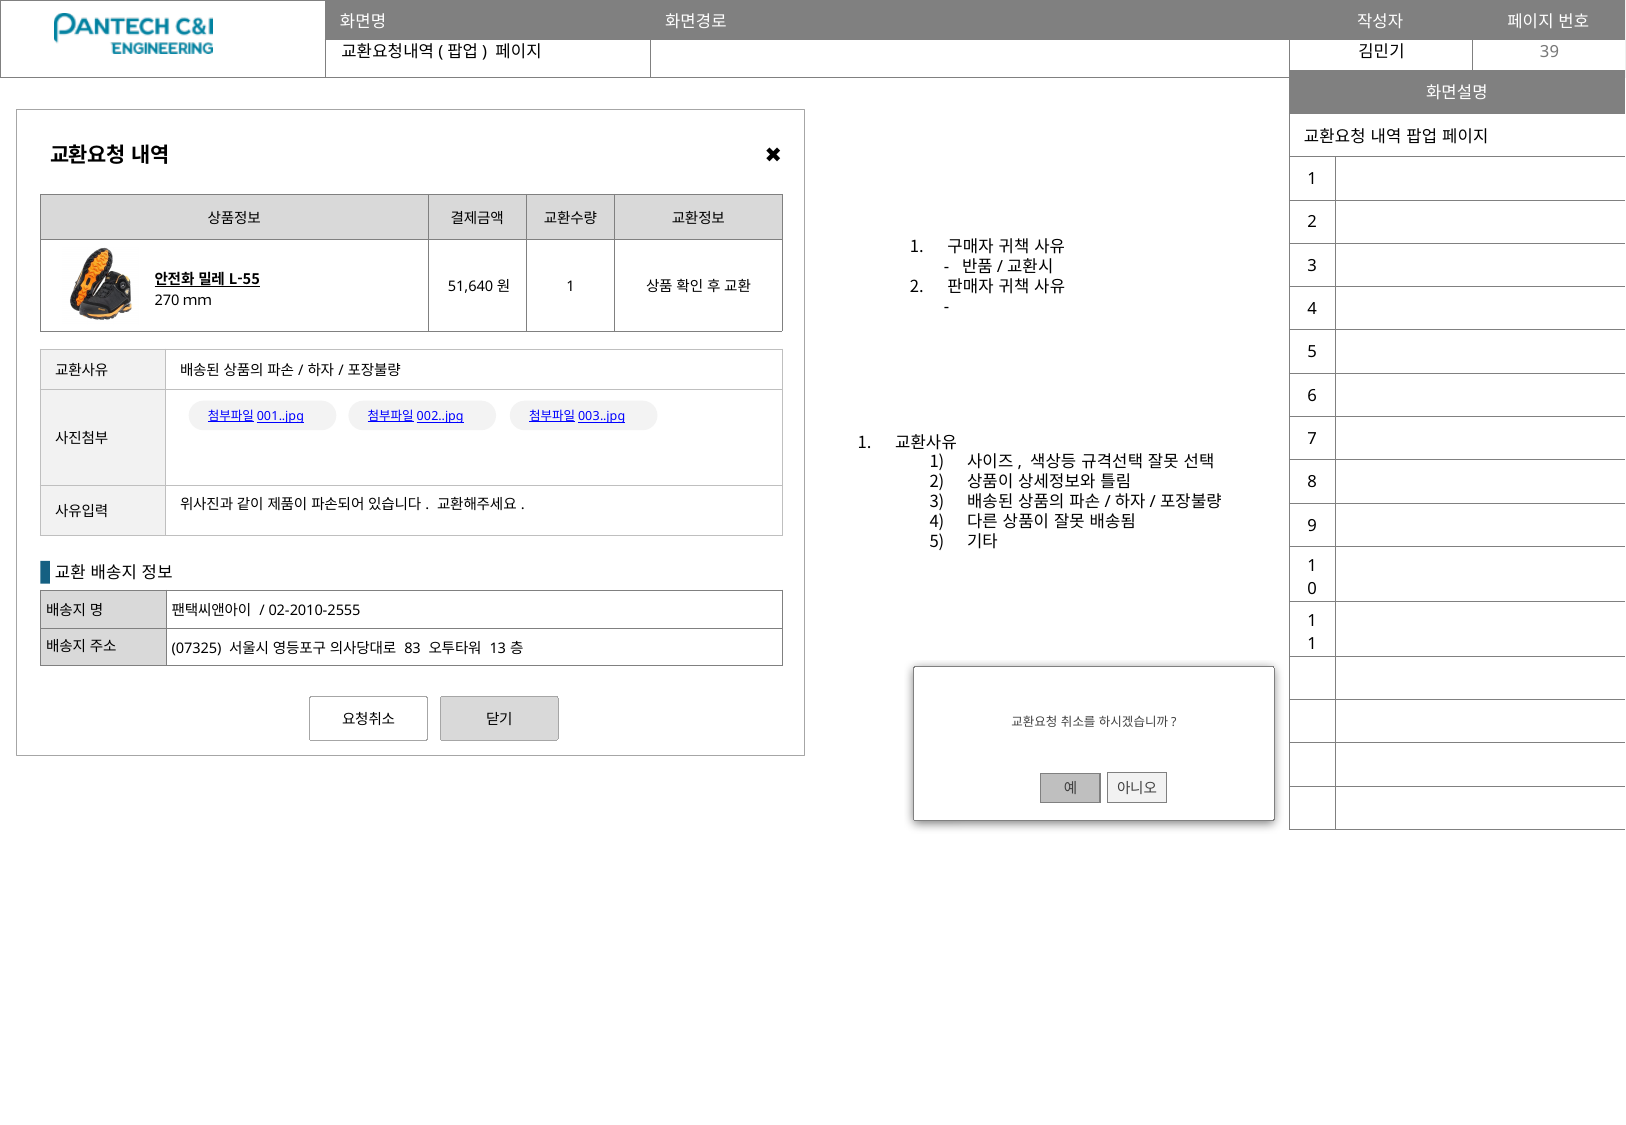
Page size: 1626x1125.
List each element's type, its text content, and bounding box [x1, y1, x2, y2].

table_cell [1336, 287, 1625, 329]
table_header 화면설명 [1290, 71, 1625, 113]
table_header 배송지 명 [41, 591, 166, 628]
table_cell [1290, 657, 1335, 699]
table_cell 11 [1290, 602, 1335, 656]
table_cell 사진첨부 [41, 390, 165, 485]
table_cell [1290, 787, 1335, 829]
table_header 팬택씨앤아이 / 02-2010-2555 [167, 591, 782, 628]
table_cell [1336, 244, 1625, 286]
text_box 아니오 [1106, 771, 1168, 804]
text_box 요청취소 [309, 696, 428, 741]
text_box 첨부파일002..jpg [348, 400, 497, 431]
slide_number 39 [1474, 33, 1625, 70]
text_box 첨부파일003..jpg [509, 400, 658, 431]
table_cell 6 [1290, 374, 1335, 416]
table_cell [1336, 700, 1625, 742]
text_box 교환 배송지 정보 [40, 553, 253, 589]
picture [61, 247, 140, 325]
table_header 교환사유 [41, 350, 165, 389]
text_box 교환요청 취소를 하시겠습니까? [913, 666, 1275, 821]
text_box ✖ [712, 131, 783, 177]
table_cell 5 [1290, 330, 1335, 373]
table_cell [1290, 743, 1335, 786]
text_box 예 [1039, 772, 1102, 804]
table_cell [1336, 460, 1625, 503]
table_header 상품정보 [41, 195, 428, 239]
table_cell [1336, 330, 1625, 373]
table_header 교환정보 [615, 195, 782, 239]
text_box 닫기 [440, 696, 559, 741]
table_cell 1 [1290, 157, 1335, 200]
table_cell [166, 390, 782, 485]
table_header 교환수량 [527, 195, 614, 239]
table_header 결제금액 [429, 195, 526, 239]
table_cell [1336, 602, 1625, 656]
table_cell [1336, 547, 1625, 601]
text_box 구매자 귀책 사유 - 반품/교환시 판매자 귀책 사유 - [895, 228, 1139, 324]
table_cell 10 [1290, 547, 1335, 601]
table_cell 사유입력 [41, 486, 165, 535]
text_box 교환요청 내역 [49, 131, 641, 177]
table_cell 51,640원 [429, 240, 526, 331]
table_cell 4 [1290, 287, 1335, 329]
table_cell 2 [1290, 201, 1335, 243]
table_header 배송된 상품의 파손/하자/포장불량 [166, 350, 782, 389]
table_cell [1336, 743, 1625, 786]
table_cell 9 [1290, 504, 1335, 546]
table_cell [1336, 374, 1625, 416]
table_cell [1336, 417, 1625, 459]
table_cell 8 [1290, 460, 1335, 503]
table_cell 1 [527, 240, 614, 331]
text_box [16, 109, 804, 756]
table_cell [1290, 700, 1335, 742]
table_cell [1336, 201, 1625, 243]
table_cell 3 [1290, 244, 1335, 286]
table_cell 교환요청 내역 팝업 페이지 [1290, 114, 1625, 156]
table_cell [41, 240, 428, 331]
table_cell 7 [1290, 417, 1335, 459]
table_cell 배송지 주소 [41, 629, 166, 665]
text_box 첨부파일001..jpg [188, 400, 337, 431]
table_cell 위사진과 같이 제품이 파손되어 있습니다. 교환해주세요. [166, 486, 782, 535]
table_cell 상품 확인 후 교환 [615, 240, 782, 331]
text_box 교환요청내역(팝업) 페이지 [326, 33, 649, 68]
text_box 교환사유 사이즈, 색상등 규격선택 잘못 선택 상품이 상세정보와 틀림 배송된 상품의 파손/하자/포장불량 다른 상품이 잘못 배송됨 기타 [842, 424, 1251, 559]
table_cell [1336, 157, 1625, 200]
table_cell [1336, 657, 1625, 699]
table_cell [1336, 787, 1625, 829]
text_box 안전화 밀레 L-55 270ｍｍ [154, 261, 330, 317]
table_cell (07325) 서울시 영등포구 의사당대로 83 오투타워 13층 [167, 629, 782, 665]
picture [54, 13, 213, 54]
table_cell [1336, 504, 1625, 546]
